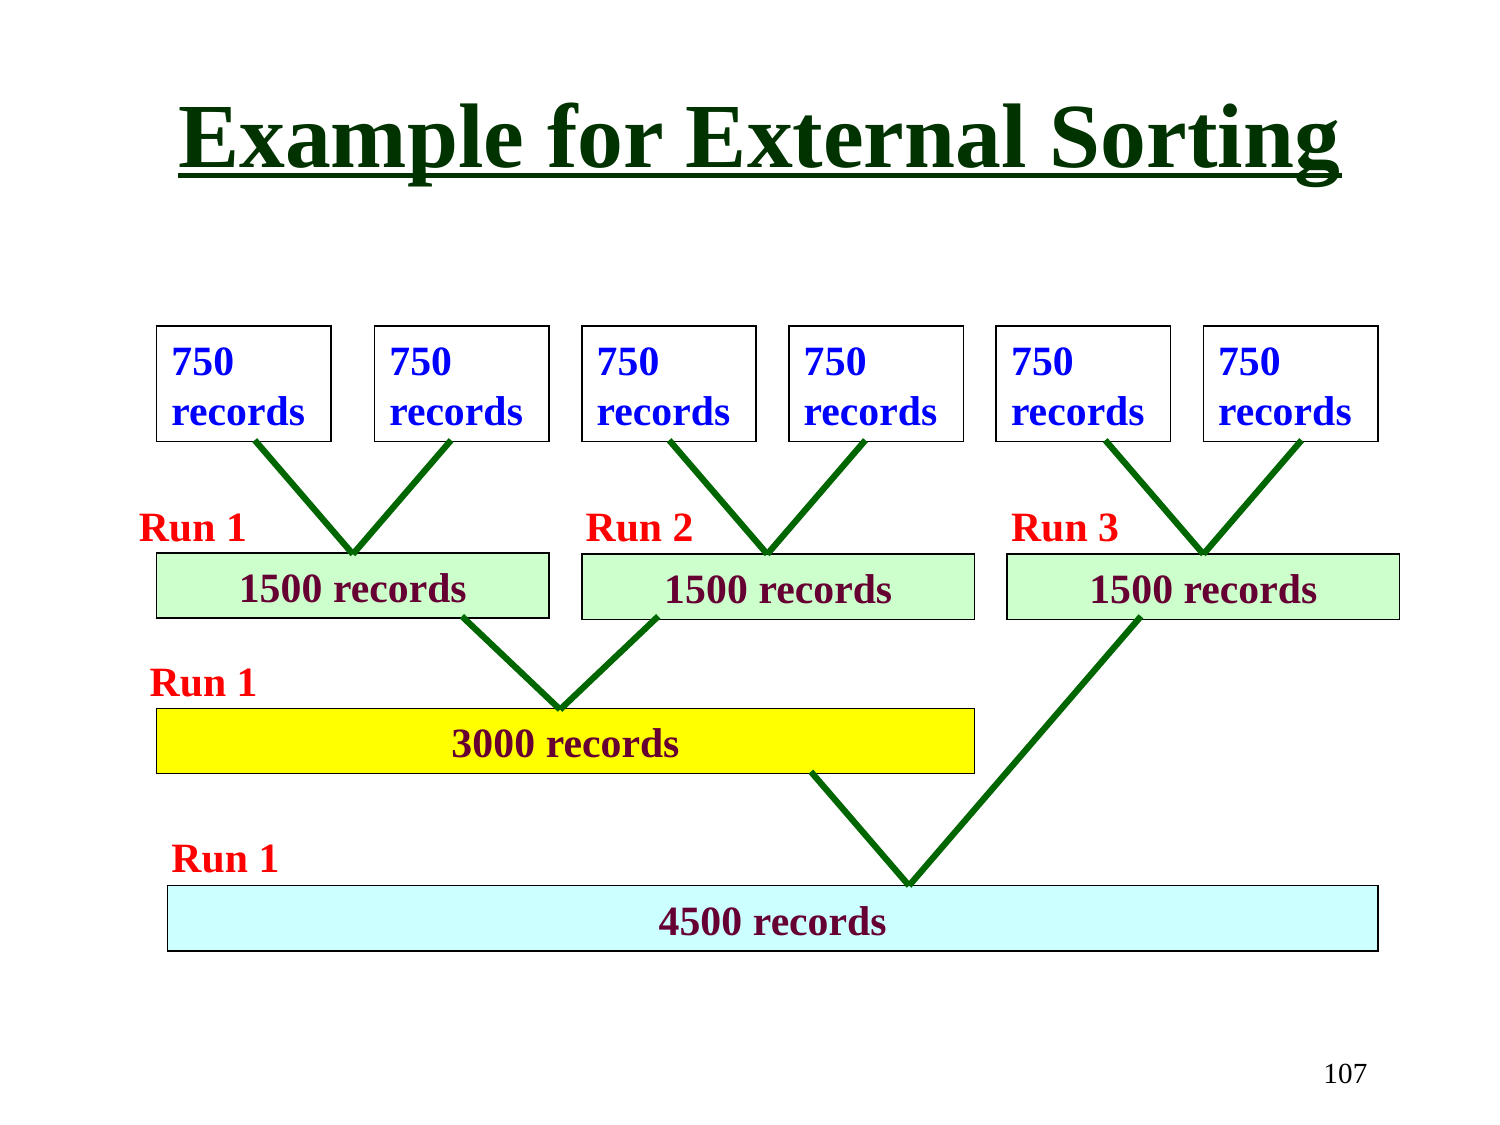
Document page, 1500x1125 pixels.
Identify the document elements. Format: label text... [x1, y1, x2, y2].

slide_number 107 [1069, 1046, 1383, 1123]
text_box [123, 325, 1400, 941]
text_box Example for External Sorting [137, 37, 1383, 225]
